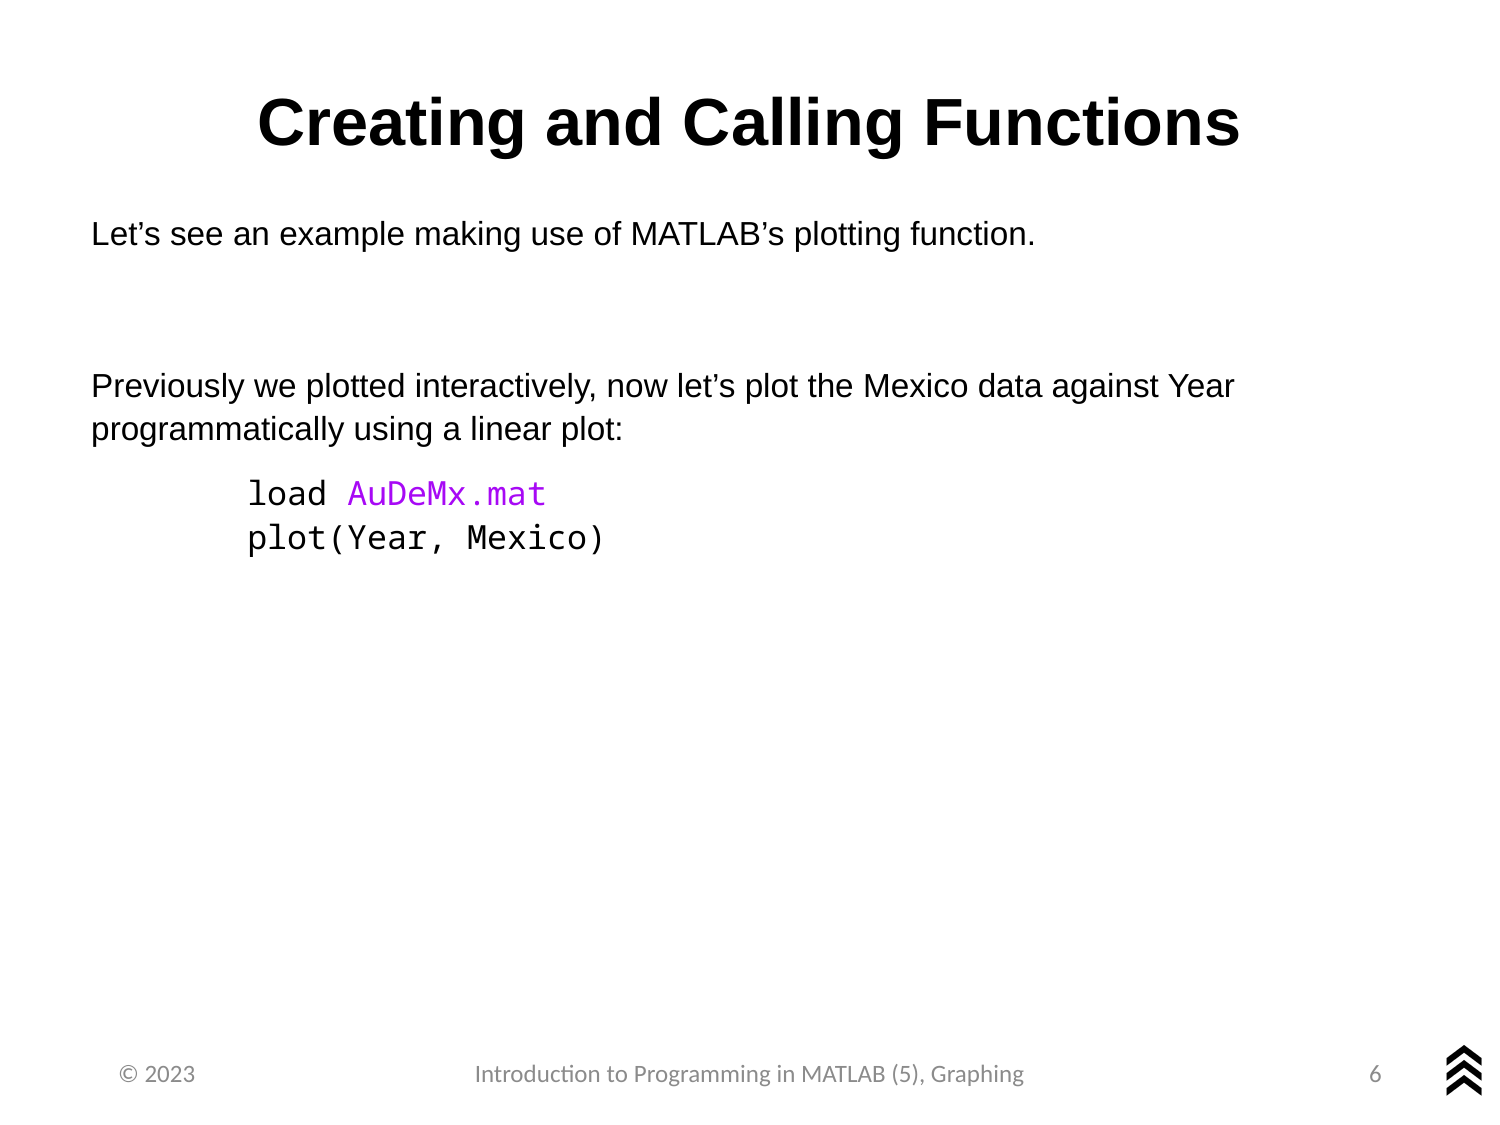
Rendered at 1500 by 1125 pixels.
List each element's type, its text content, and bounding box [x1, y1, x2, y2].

title Creating and Calling Functions [103, 59, 1397, 188]
slide_number 6 [1059, 1042, 1397, 1103]
slide_number © 2023 [103, 1042, 279, 1103]
picture [1434, 1040, 1494, 1100]
footer Introduction to Programming in MATLAB (5), Graphing [279, 1042, 1059, 1103]
list Let’s see an example making use of MATLAB’s plotting function. Previously we plotted interactively, now let’s plot the Mexico data against Year programmatically using a linear plot: load AuDeMx.mat plot(Year, Mexico) [76, 209, 1427, 1048]
